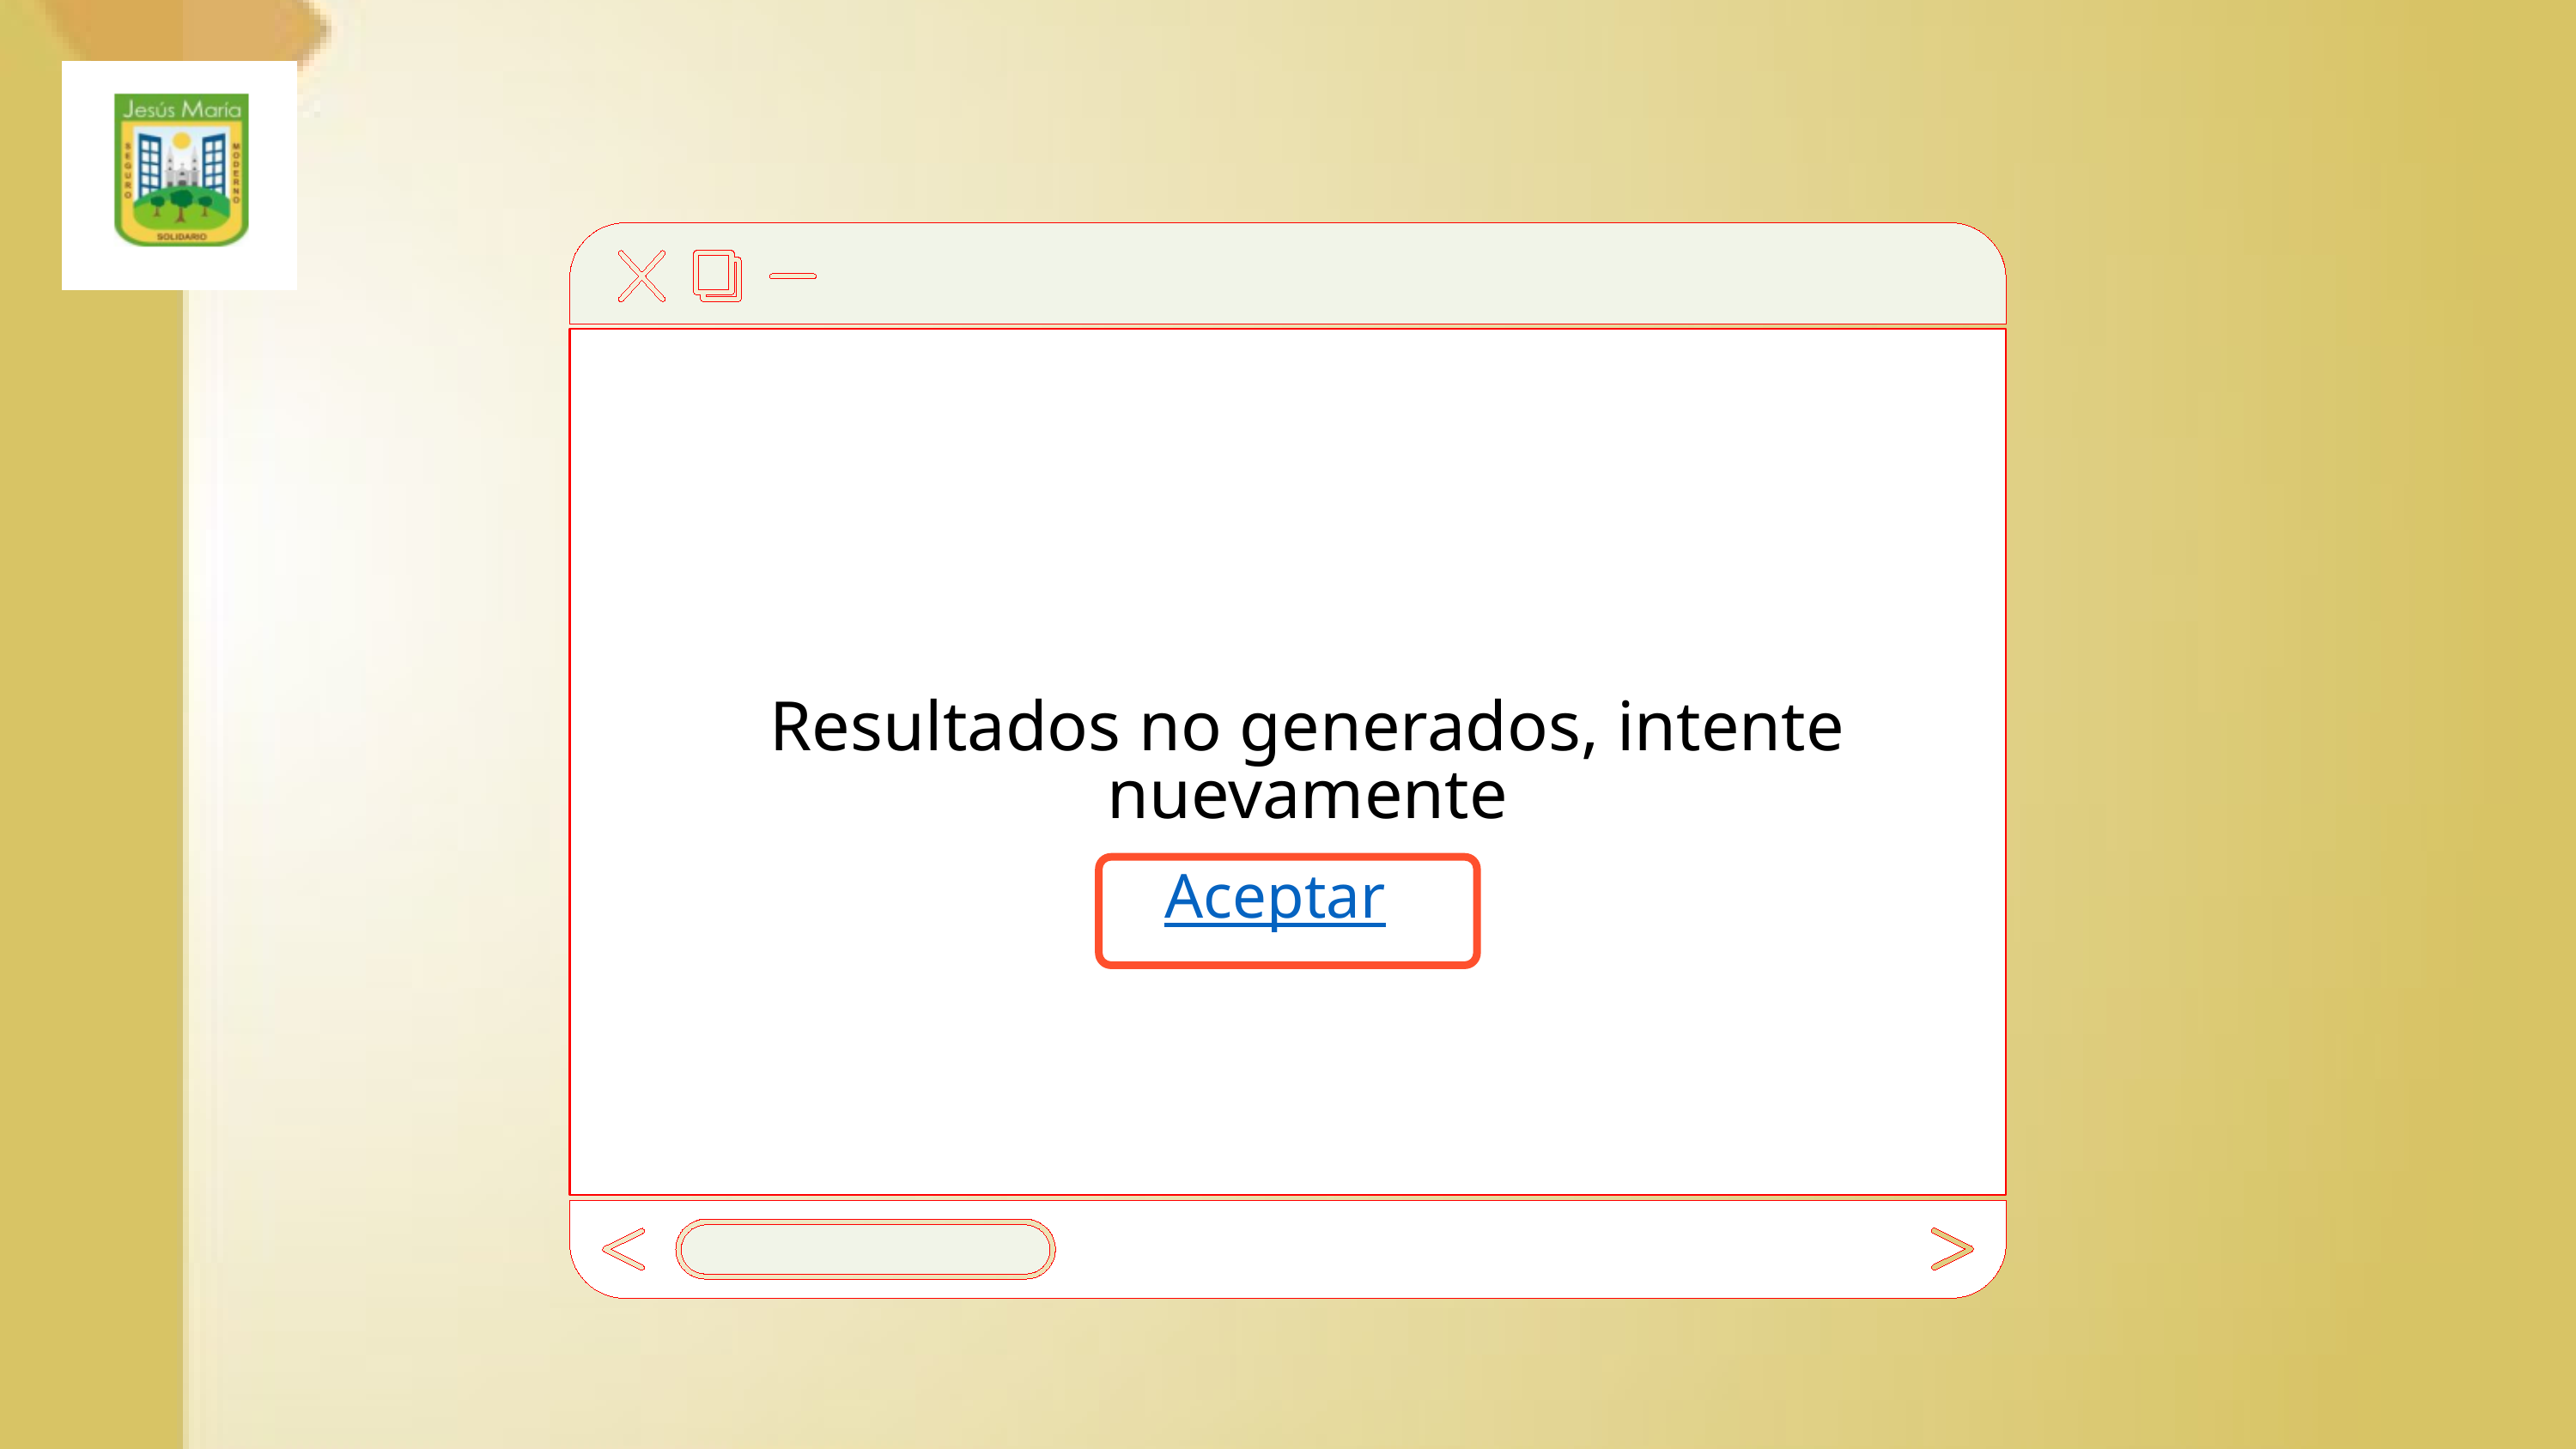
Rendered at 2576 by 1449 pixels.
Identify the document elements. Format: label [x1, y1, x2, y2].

picture [0, 0, 2576, 1449]
text_box [569, 222, 2007, 1299]
text_box [1095, 852, 1481, 969]
